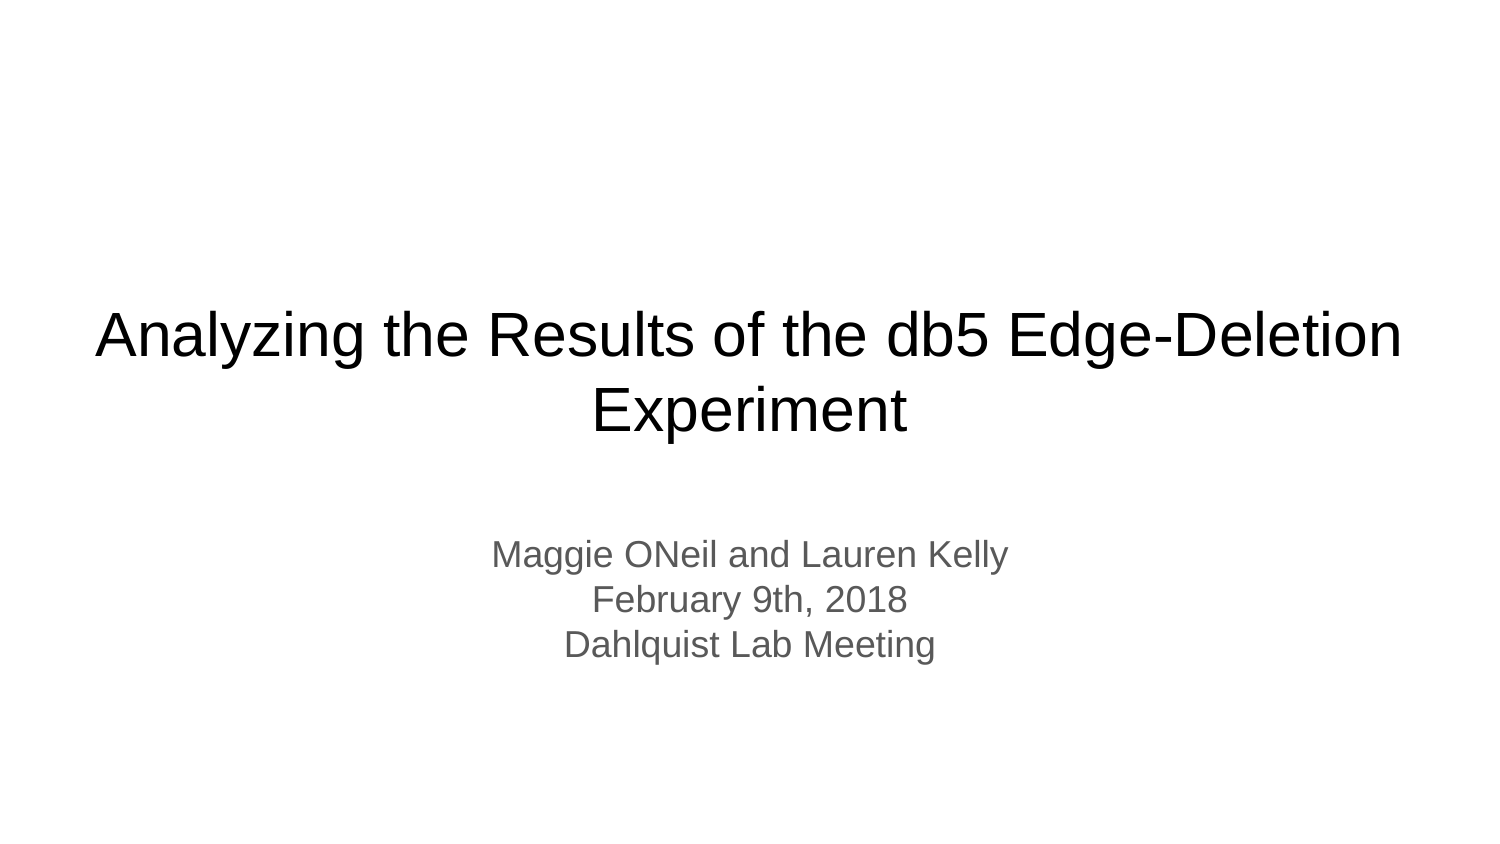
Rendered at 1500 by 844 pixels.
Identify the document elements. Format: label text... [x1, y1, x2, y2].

title Analyzing the Results of the db5 Edge-Deletion Experiment [0, 122, 1500, 459]
subtitle Maggie ONeil and Lauren Kelly February 9th, 2018 Dahlquist Lab Meeting [51, 515, 1449, 646]
